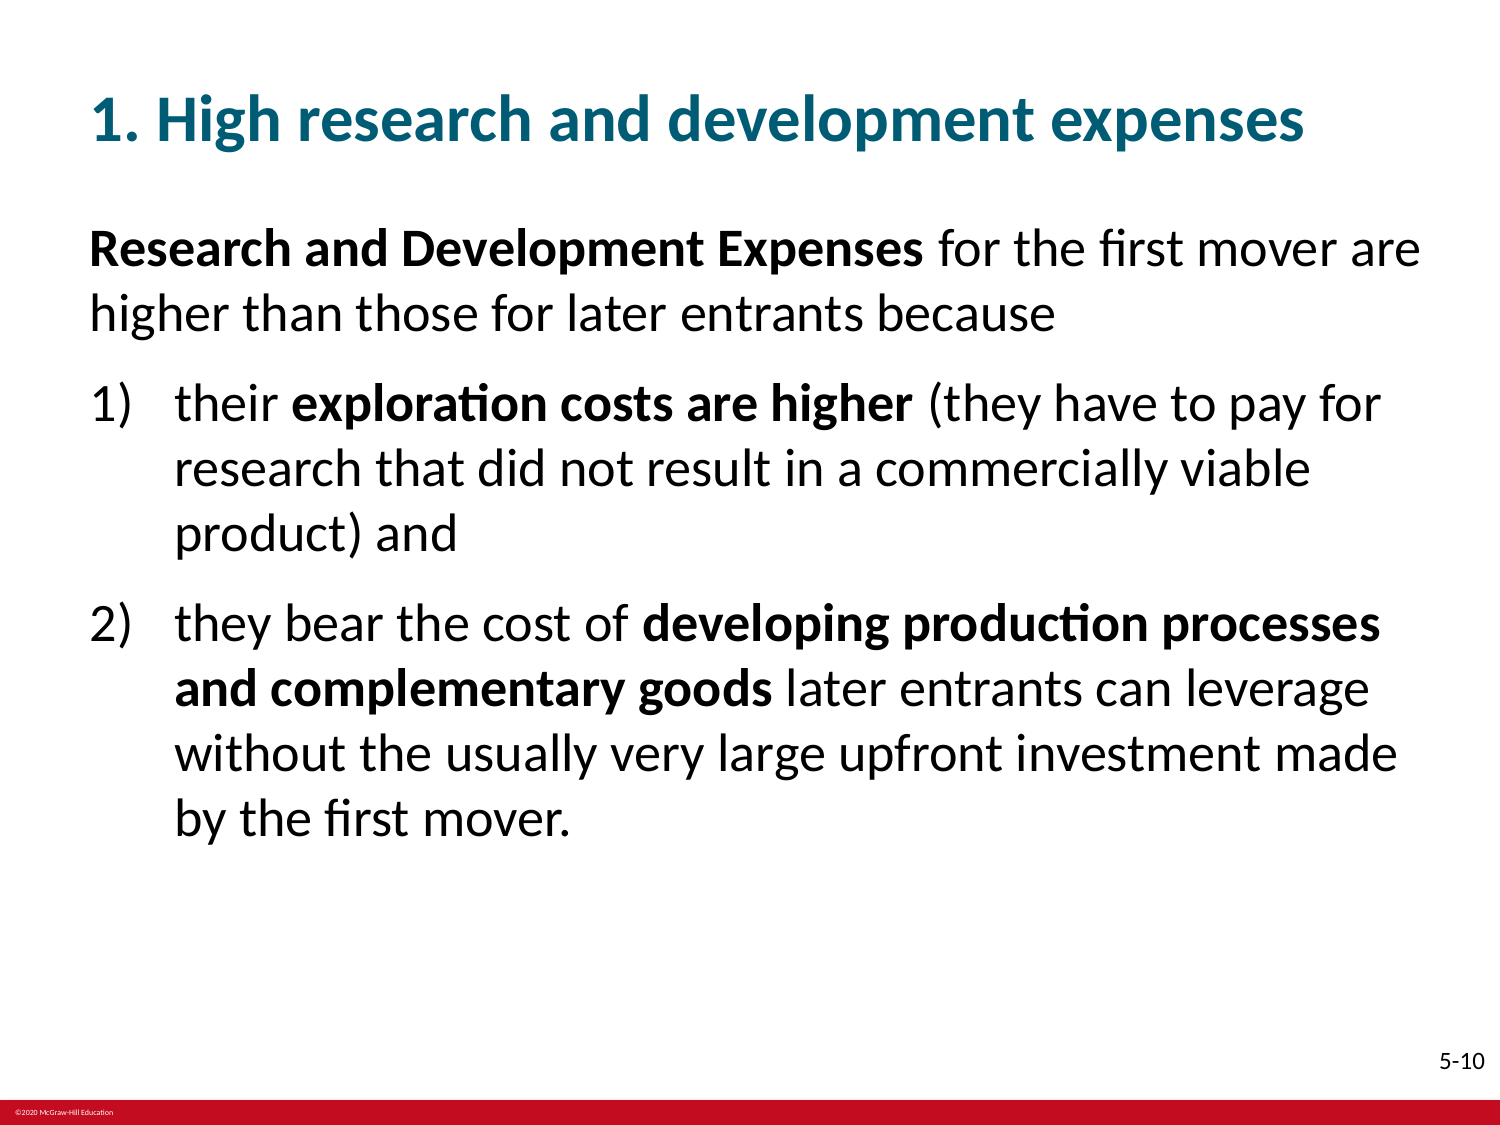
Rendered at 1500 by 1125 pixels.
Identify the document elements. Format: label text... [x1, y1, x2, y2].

title 1. High research and development expenses [75, 24, 1425, 204]
list Research and Development Expenses for the first mover are higher than those for later entrants because their exploration costs are higher (they have to pay for research that did not result in a commercially viable product) and they bear the cost of developing production processes and complementary goods later entrants can leverage without the usually very large upfront investment made by the first mover. [75, 204, 1475, 1038]
